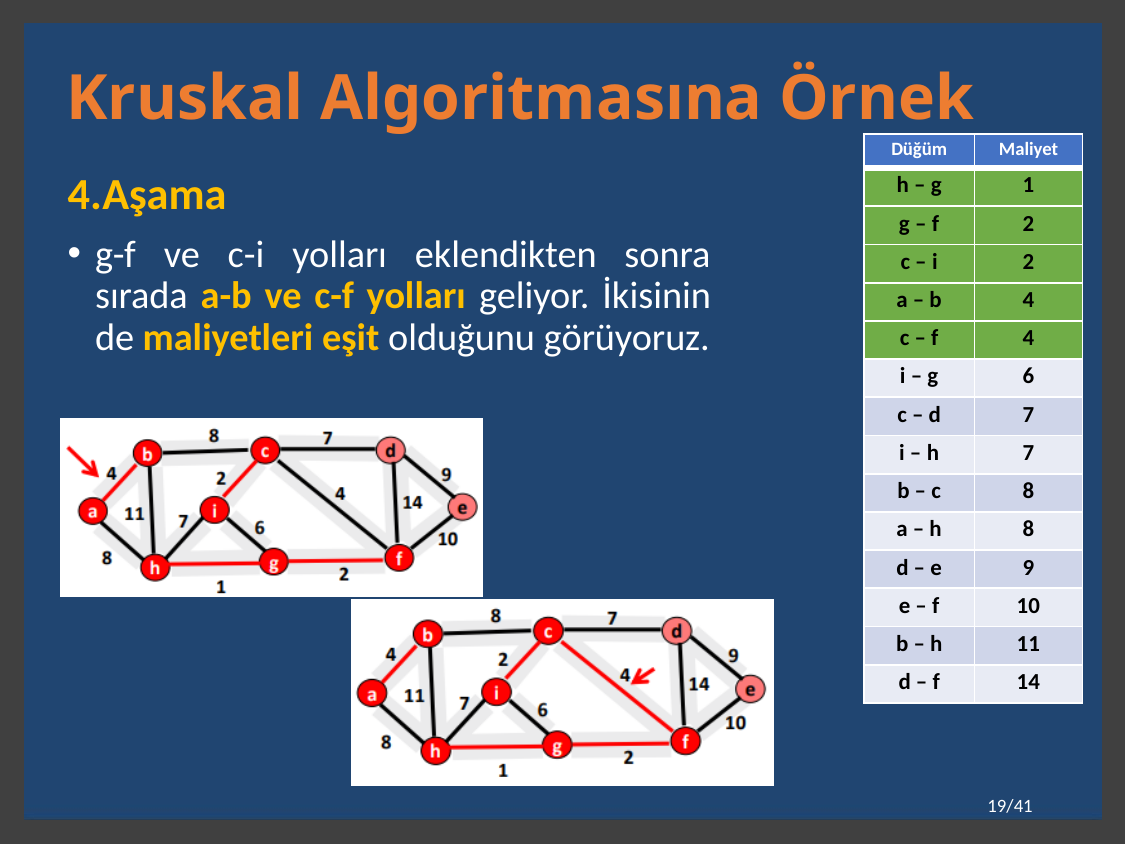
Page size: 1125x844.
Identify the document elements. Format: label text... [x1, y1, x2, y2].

picture [24, 23, 1102, 820]
slide_number 19/41 [794, 820, 1048, 827]
